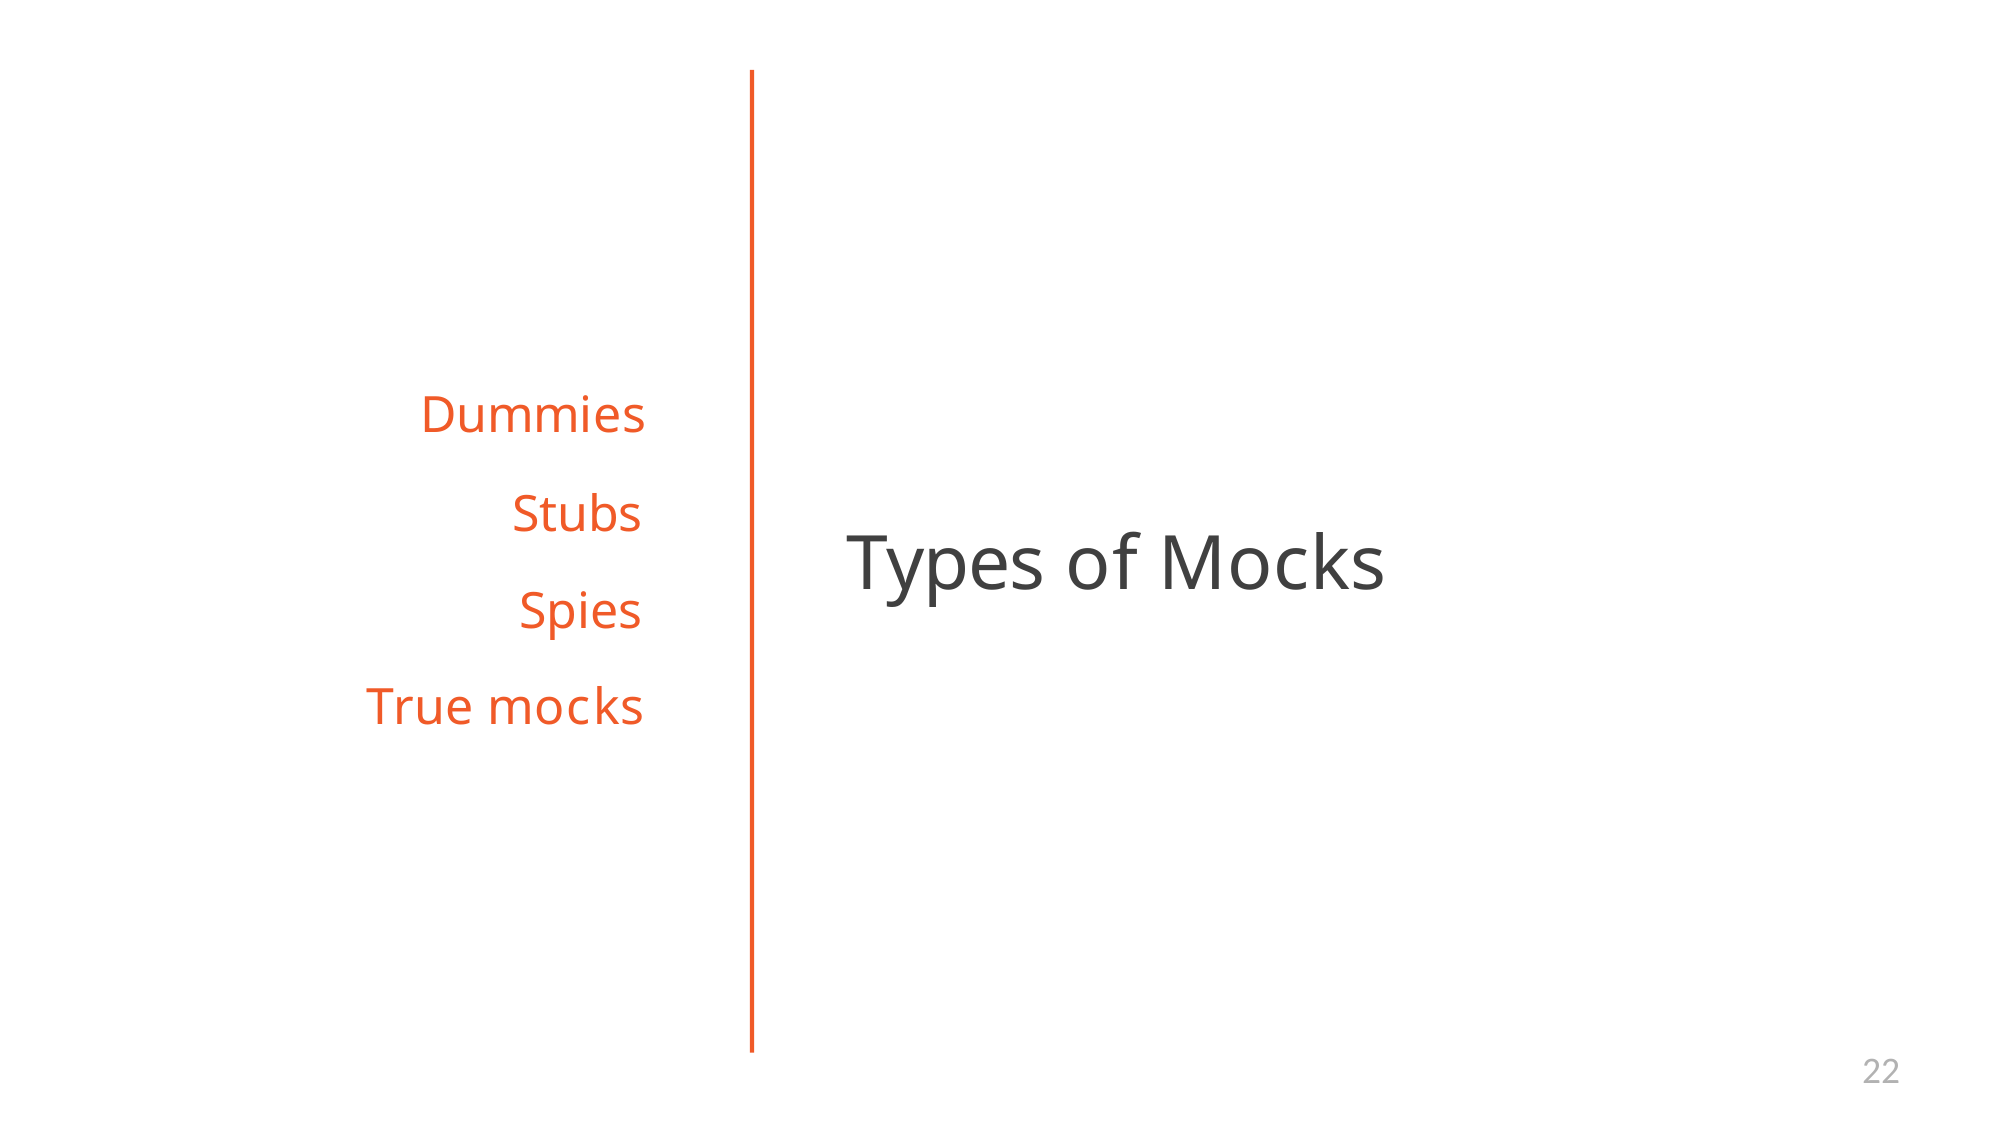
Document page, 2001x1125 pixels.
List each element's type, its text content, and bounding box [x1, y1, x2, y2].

slide_number 22 [1440, 1046, 1900, 1103]
text_box Types of Mocks [844, 512, 1420, 605]
title Dummies [418, 380, 657, 478]
text_box Stubs Spies True mocks [364, 478, 657, 735]
